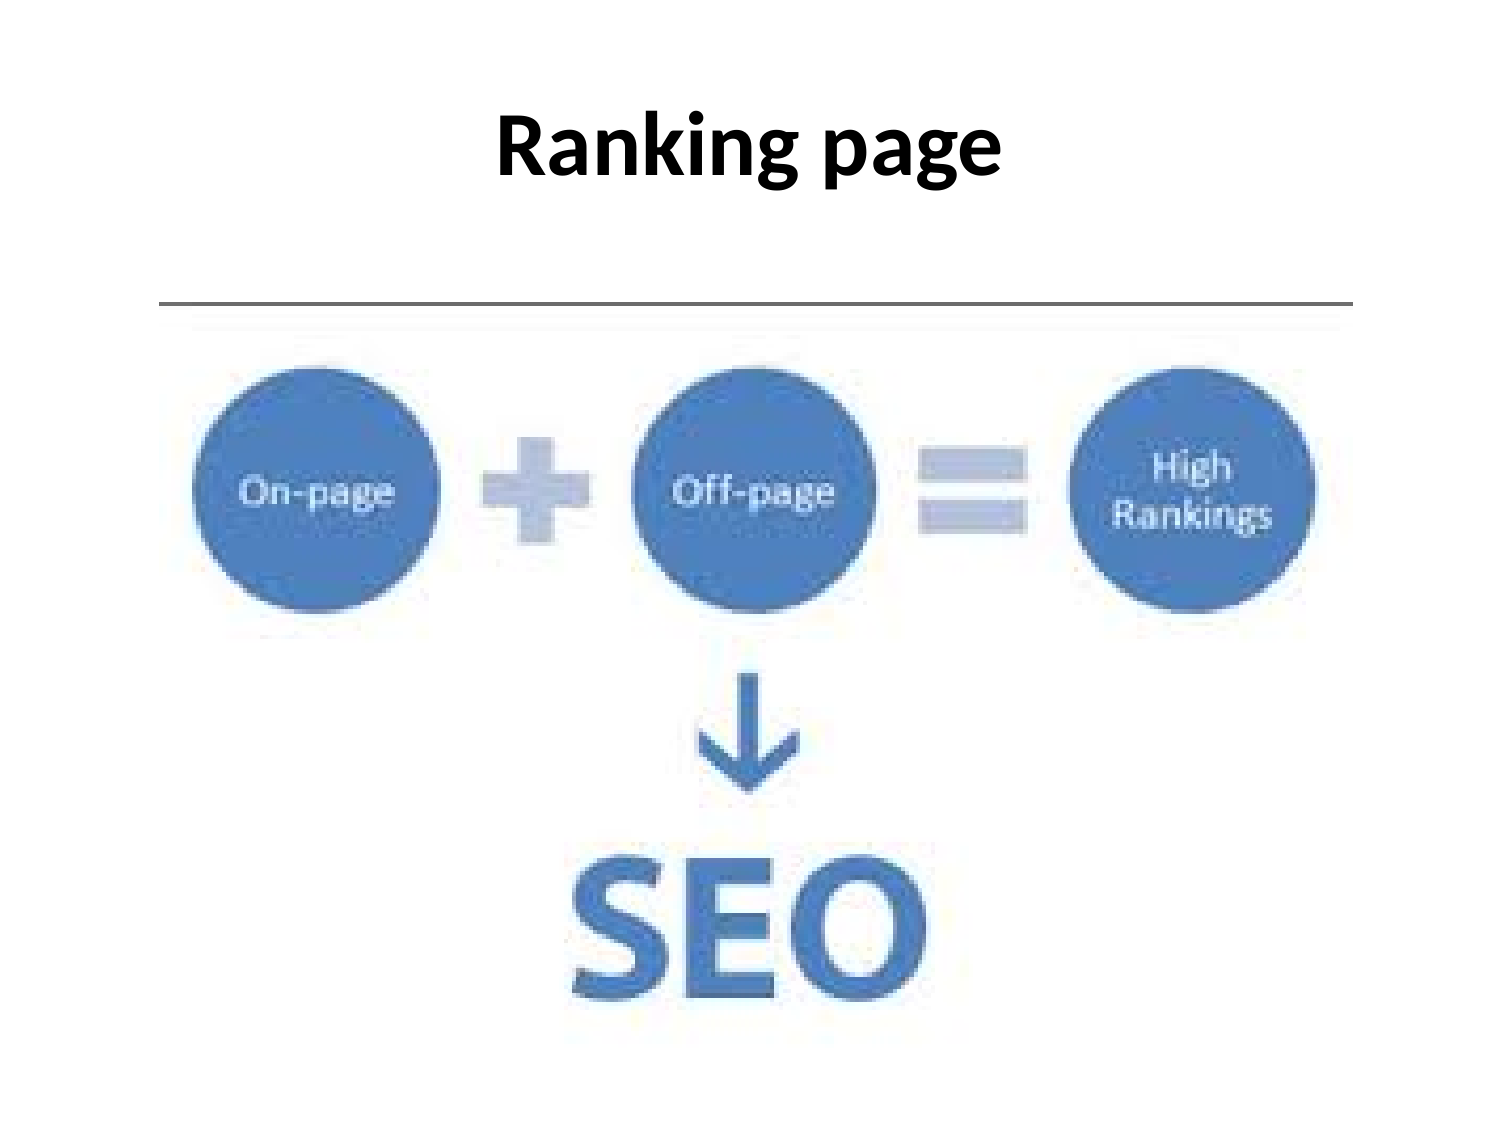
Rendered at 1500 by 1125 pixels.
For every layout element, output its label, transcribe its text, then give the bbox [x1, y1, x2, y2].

title Ranking page [75, 45, 1425, 233]
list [159, 302, 1353, 1054]
